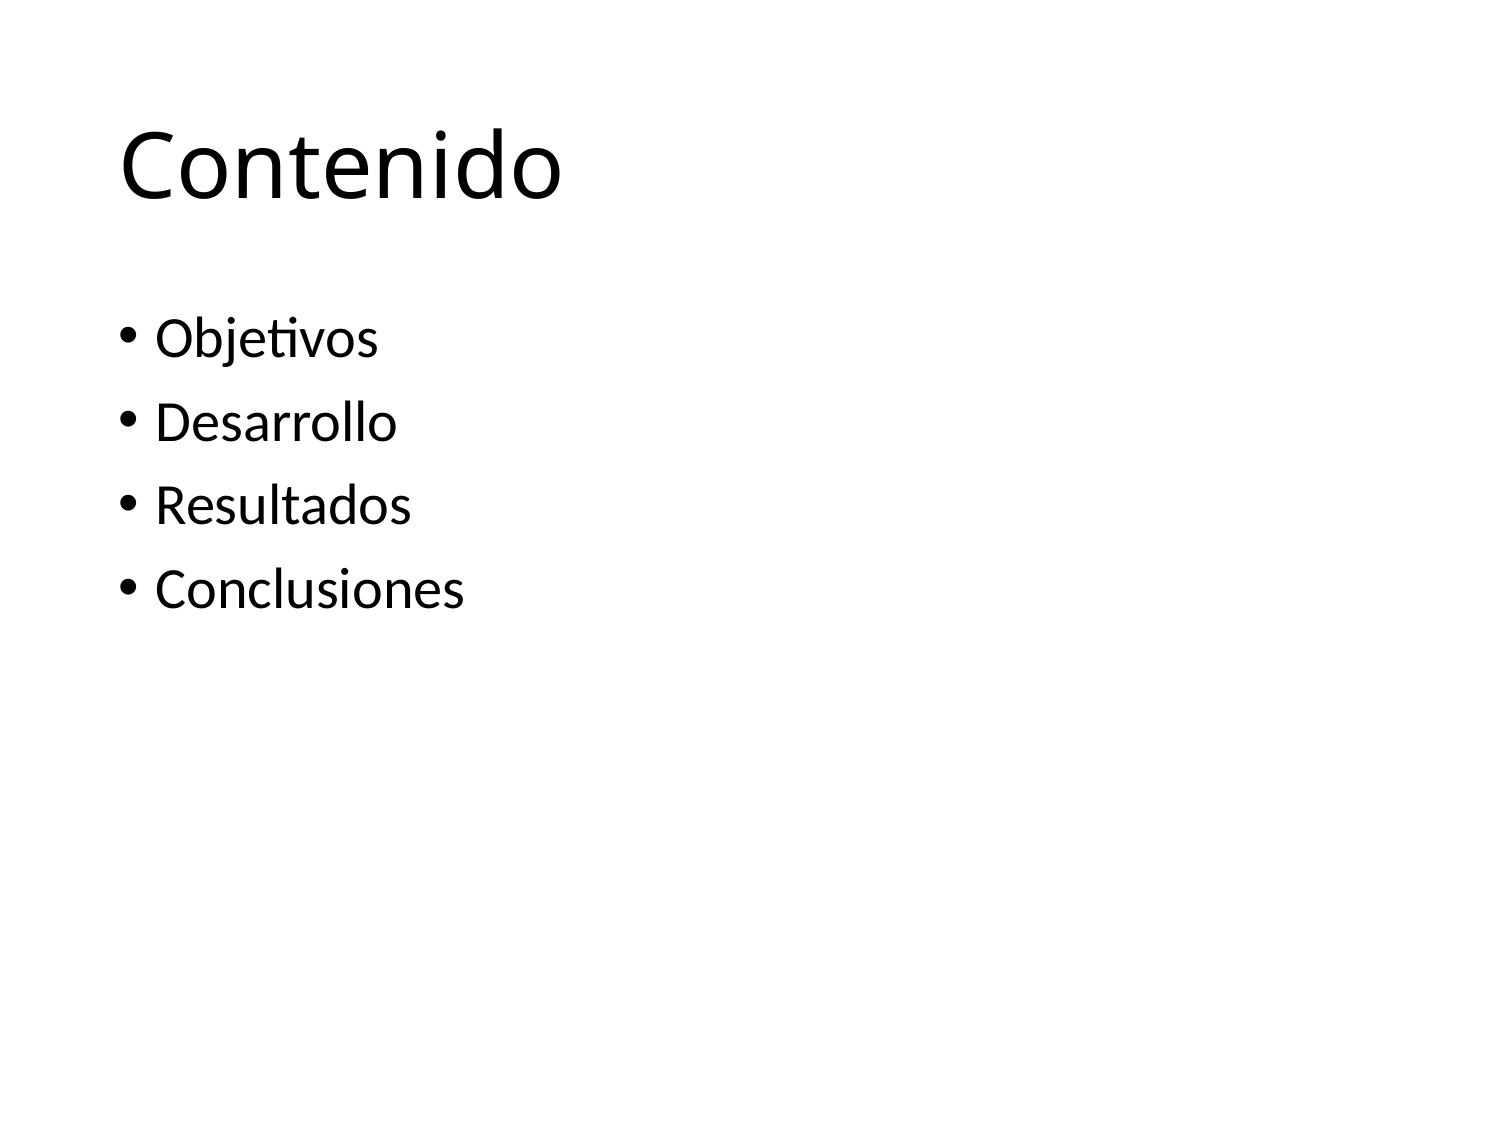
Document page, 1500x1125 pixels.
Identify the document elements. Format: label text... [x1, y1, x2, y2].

list Objetivos Desarrollo Resultados Conclusiones [103, 299, 1397, 1014]
title Contenido [103, 59, 1397, 278]
